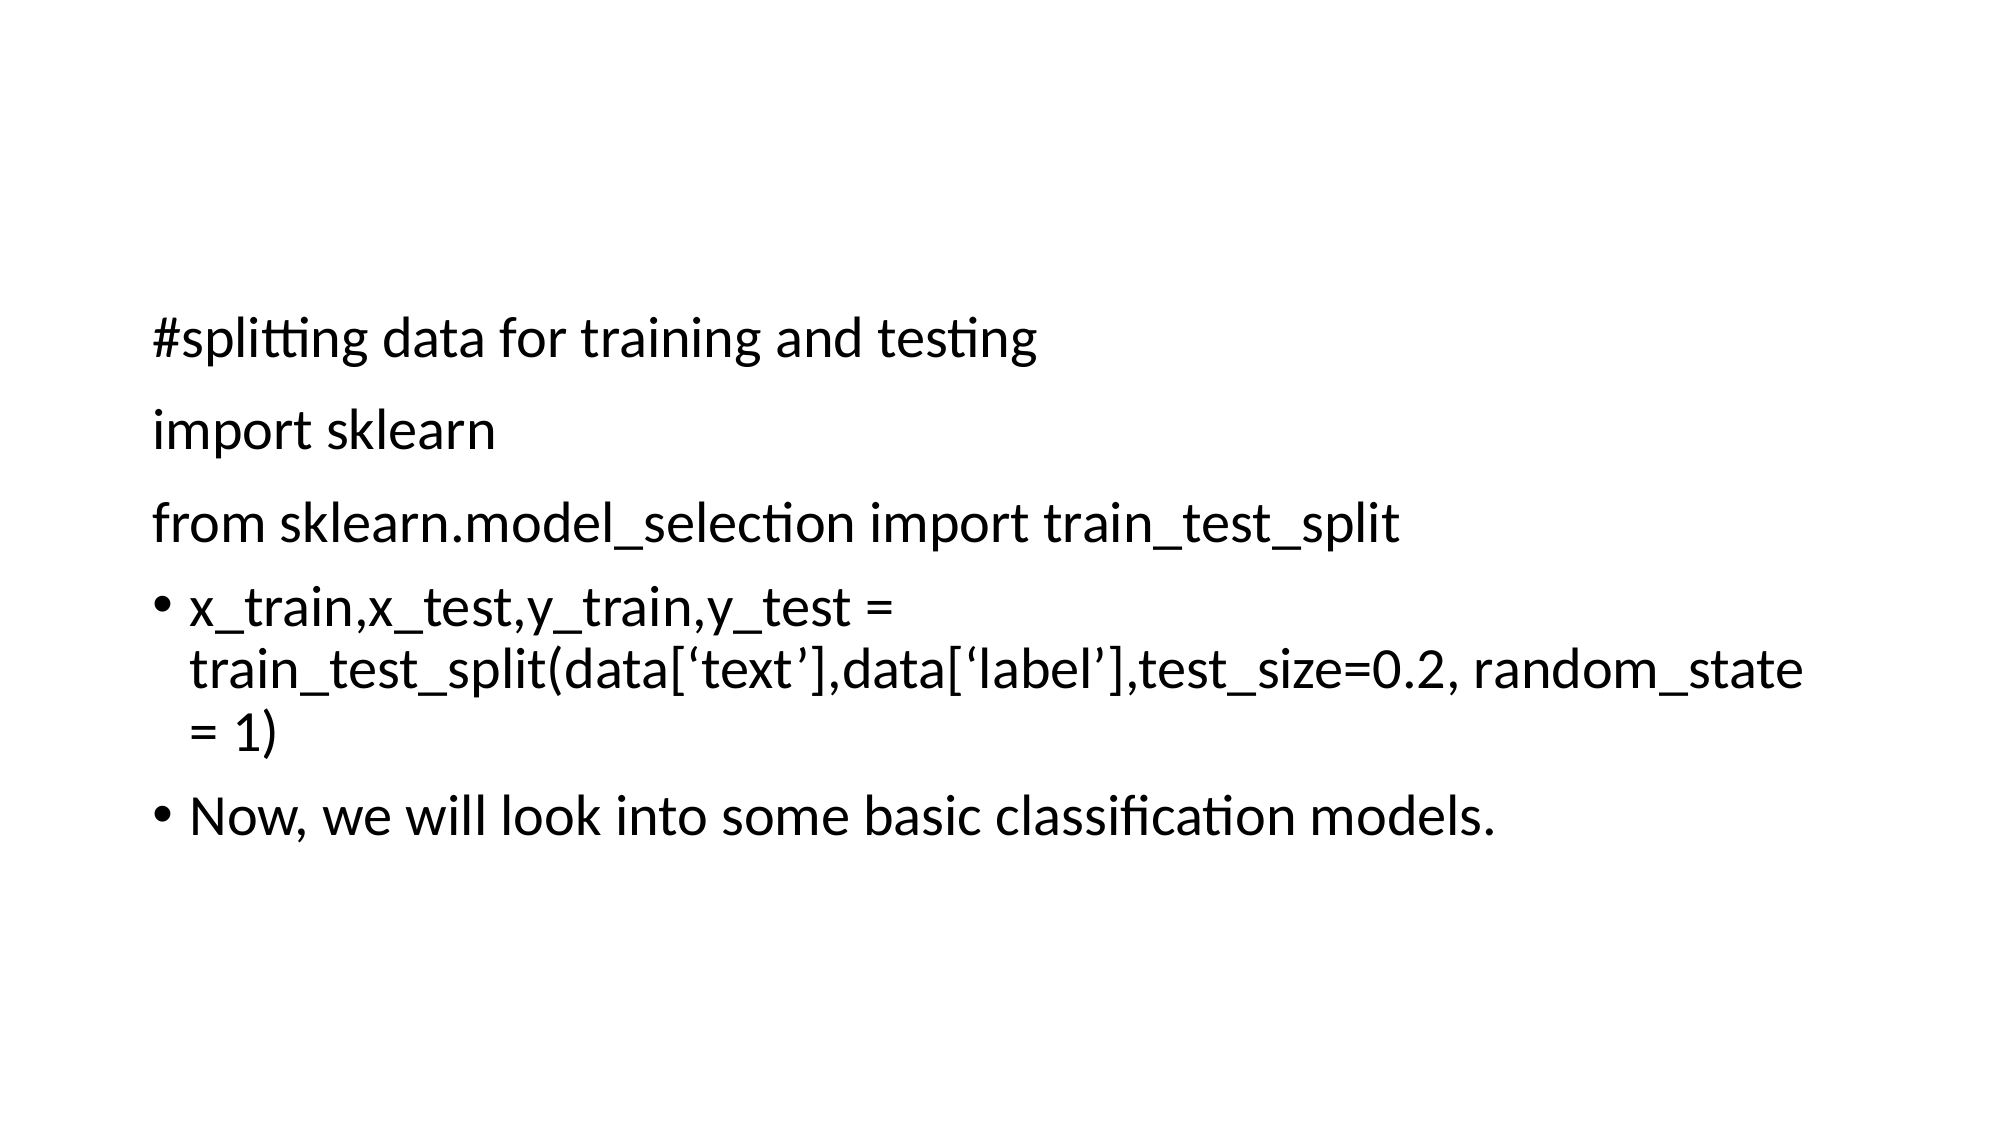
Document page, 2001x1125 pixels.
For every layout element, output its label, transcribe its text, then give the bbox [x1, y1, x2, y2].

list #splitting data for training and testing import sklearn from sklearn.model_selection import train_test_split x_train,x_test,y_train,y_test = train_test_split(data[‘text’],data[‘label’],test_size=0.2, random_state = 1) Now, we will look into some basic classification models. [137, 299, 1863, 1014]
